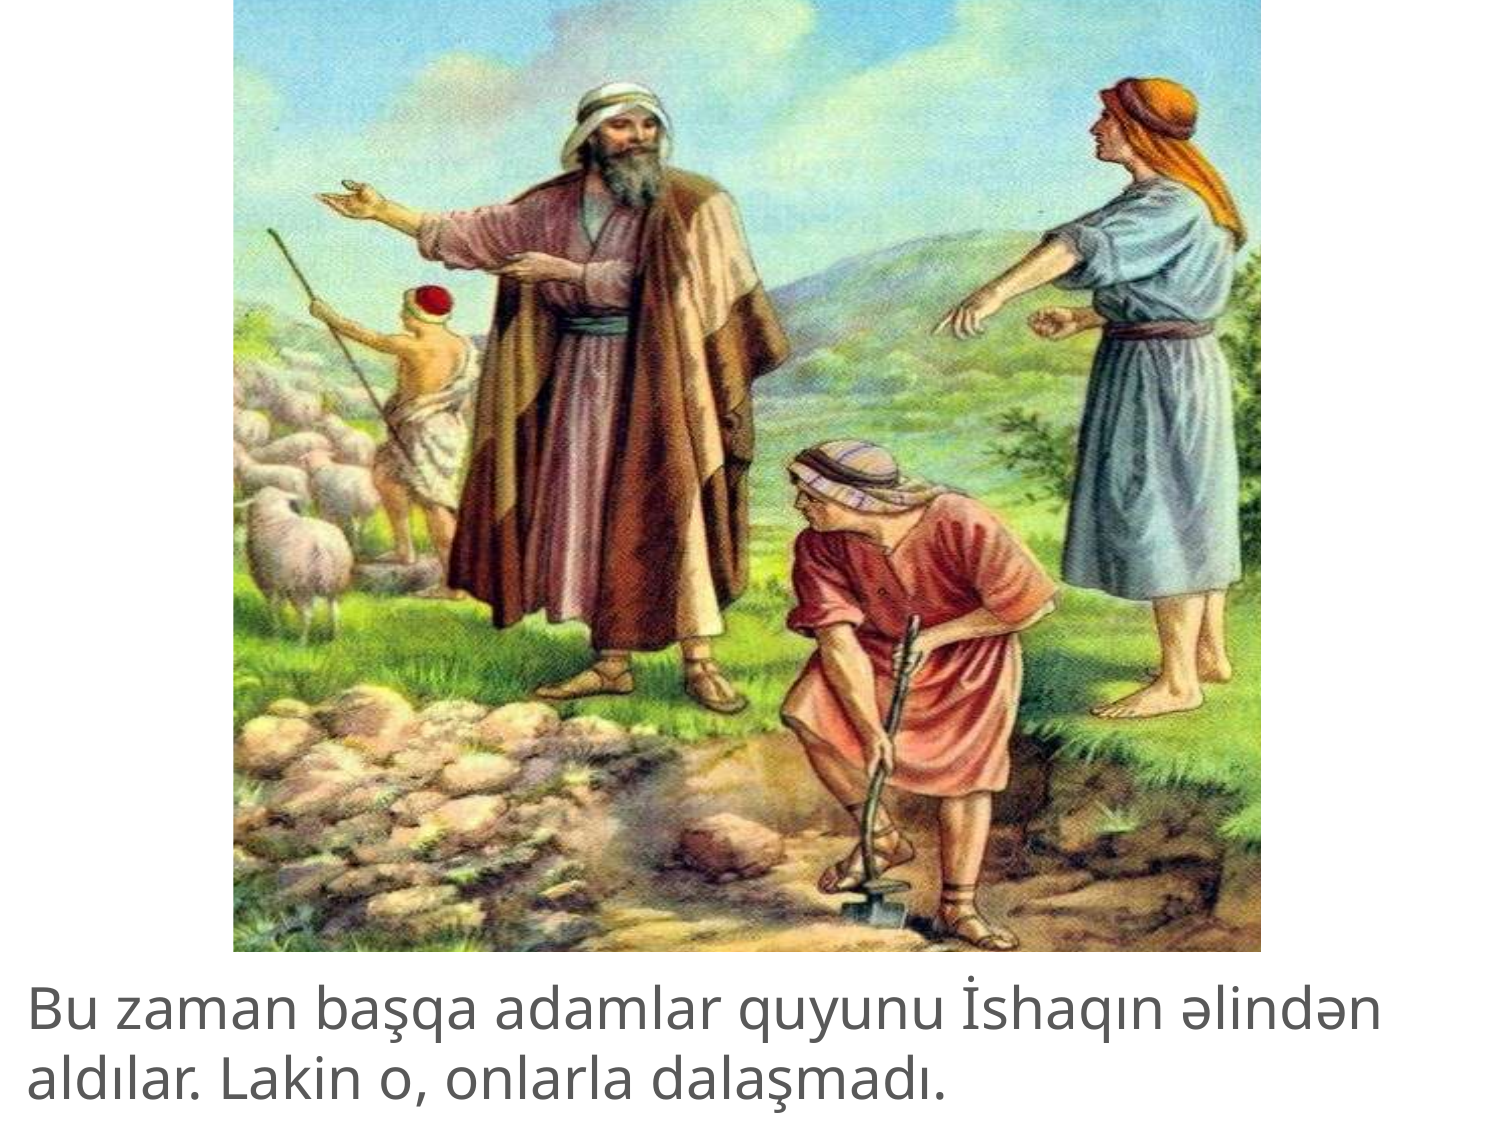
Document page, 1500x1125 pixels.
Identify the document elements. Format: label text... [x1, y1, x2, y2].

picture [233, 0, 1262, 952]
text_box Bu zaman başqa adamlar quyunu İshaqın əlindən aldılar. Lakin o, onlarla dalaşmadı. [11, 964, 1483, 1119]
